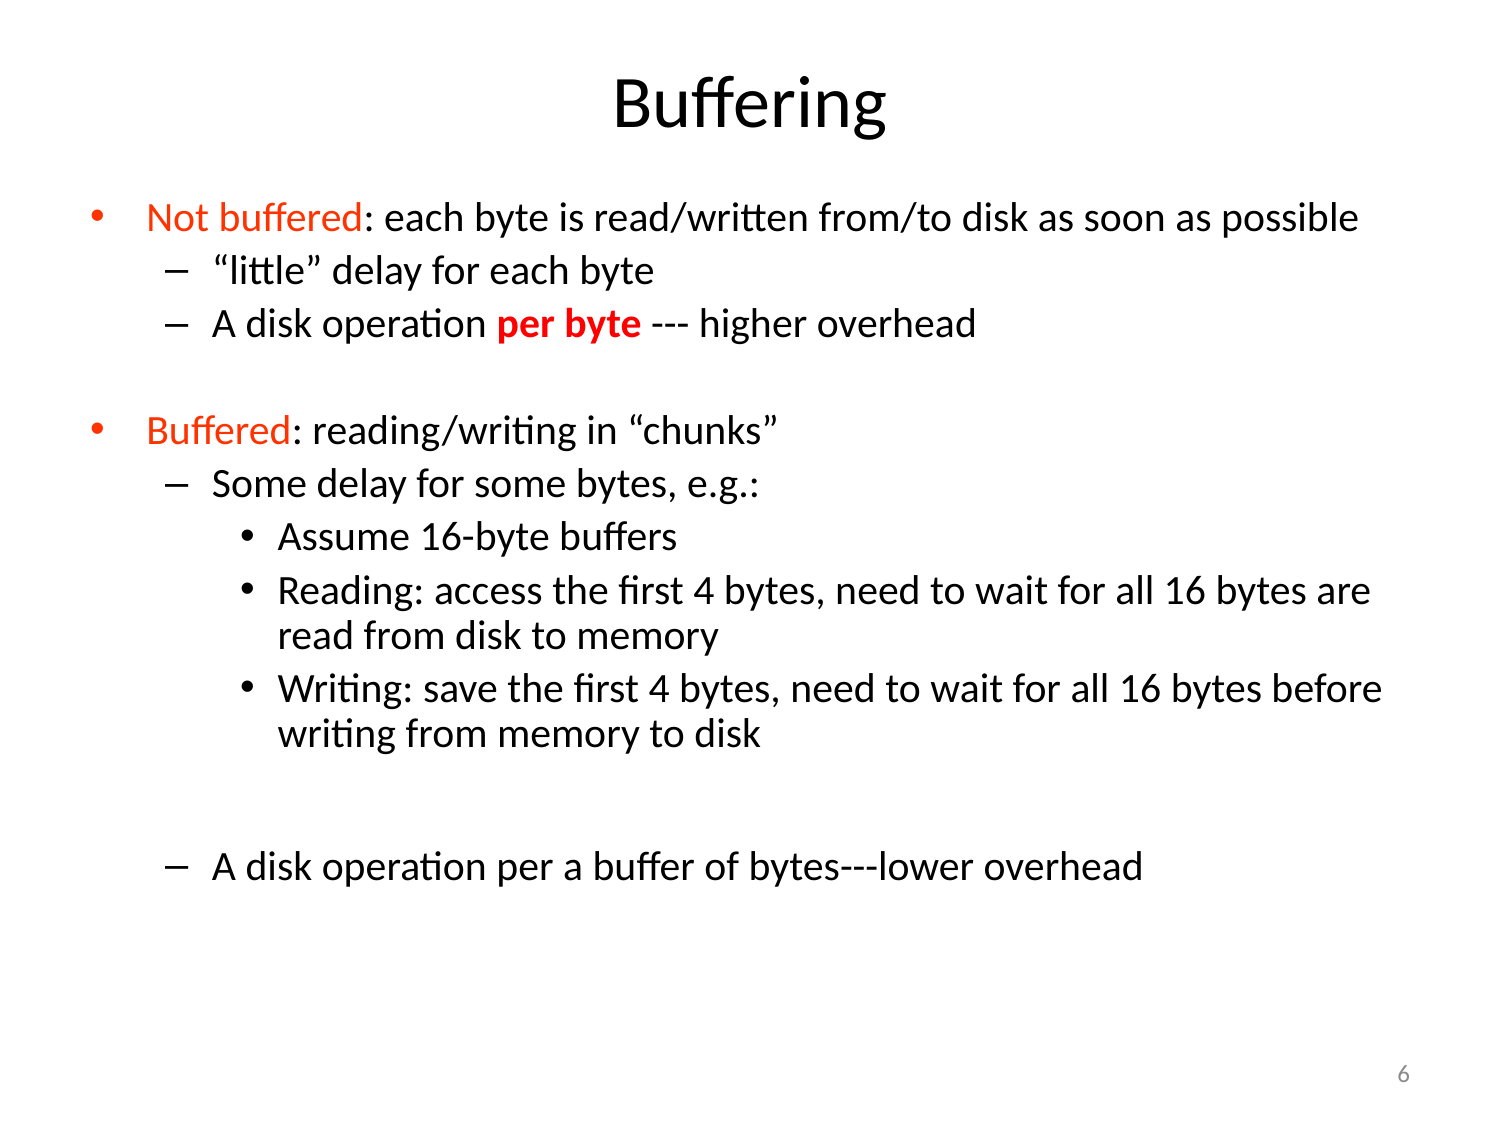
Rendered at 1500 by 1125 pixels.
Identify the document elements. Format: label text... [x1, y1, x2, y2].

slide_number 6 [1074, 1042, 1425, 1103]
list Not buffered: each byte is read/written from/to disk as soon as possible “little” delay for each byte A disk operation per byte --- higher overhead Buffered: reading/writing in “chunks” Some delay for some bytes, e.g.: Assume 16-byte buffers Reading: access the first 4 bytes, need to wait for all 16 bytes are read from disk to memory Writing: save the first 4 bytes, need to wait for all 16 bytes before writing from memory to disk A disk operation per a buffer of bytes---lower overhead [75, 187, 1425, 1005]
title Buffering [75, 45, 1425, 150]
